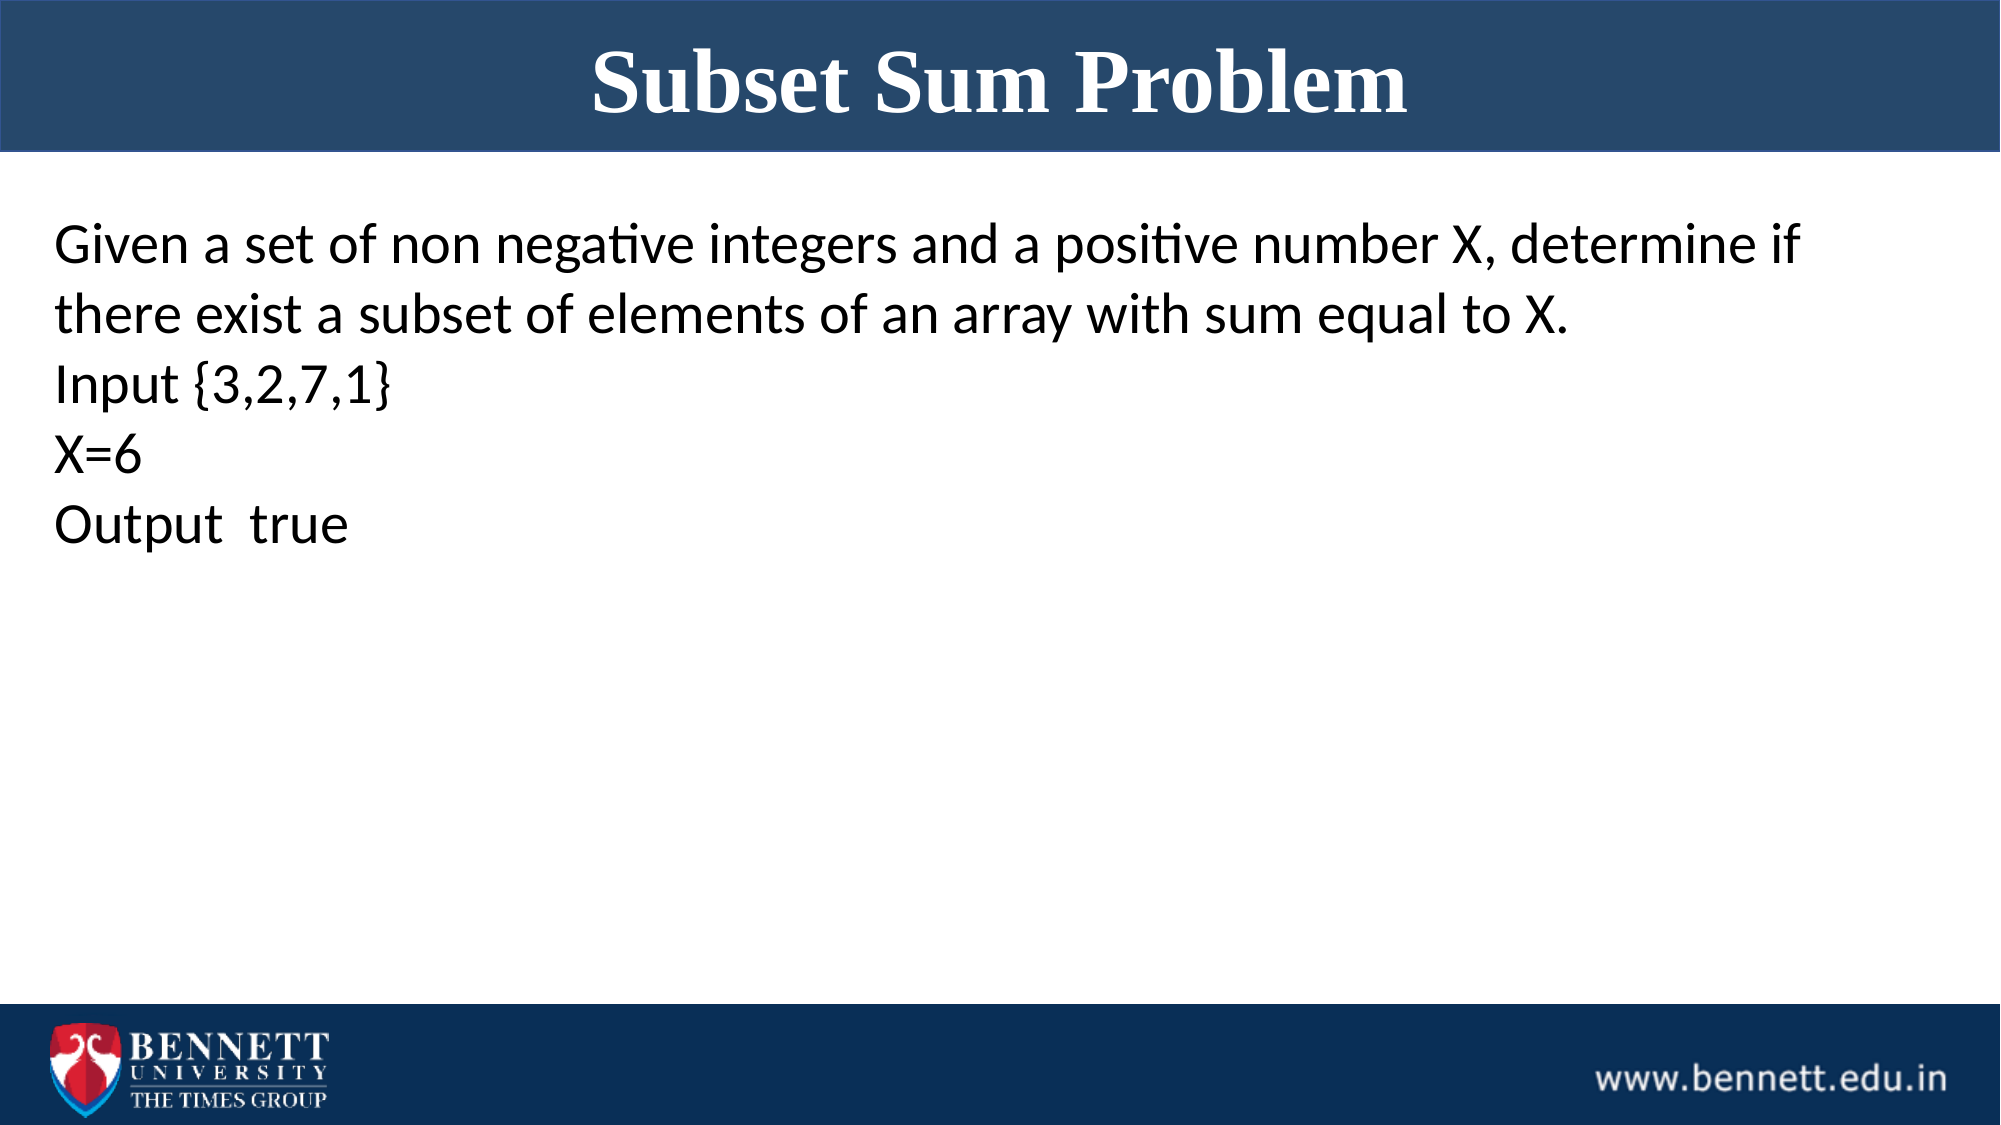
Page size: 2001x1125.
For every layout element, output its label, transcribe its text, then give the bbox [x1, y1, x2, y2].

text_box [0, 1004, 2000, 1125]
text_box Given a set of non negative integers and a positive number X, determine if there exist a subset of elements of an array with sum equal to X. Input {3,2,7,1} X=6 Output true [39, 197, 1844, 563]
text_box Subset Sum Problem [0, 0, 2000, 152]
